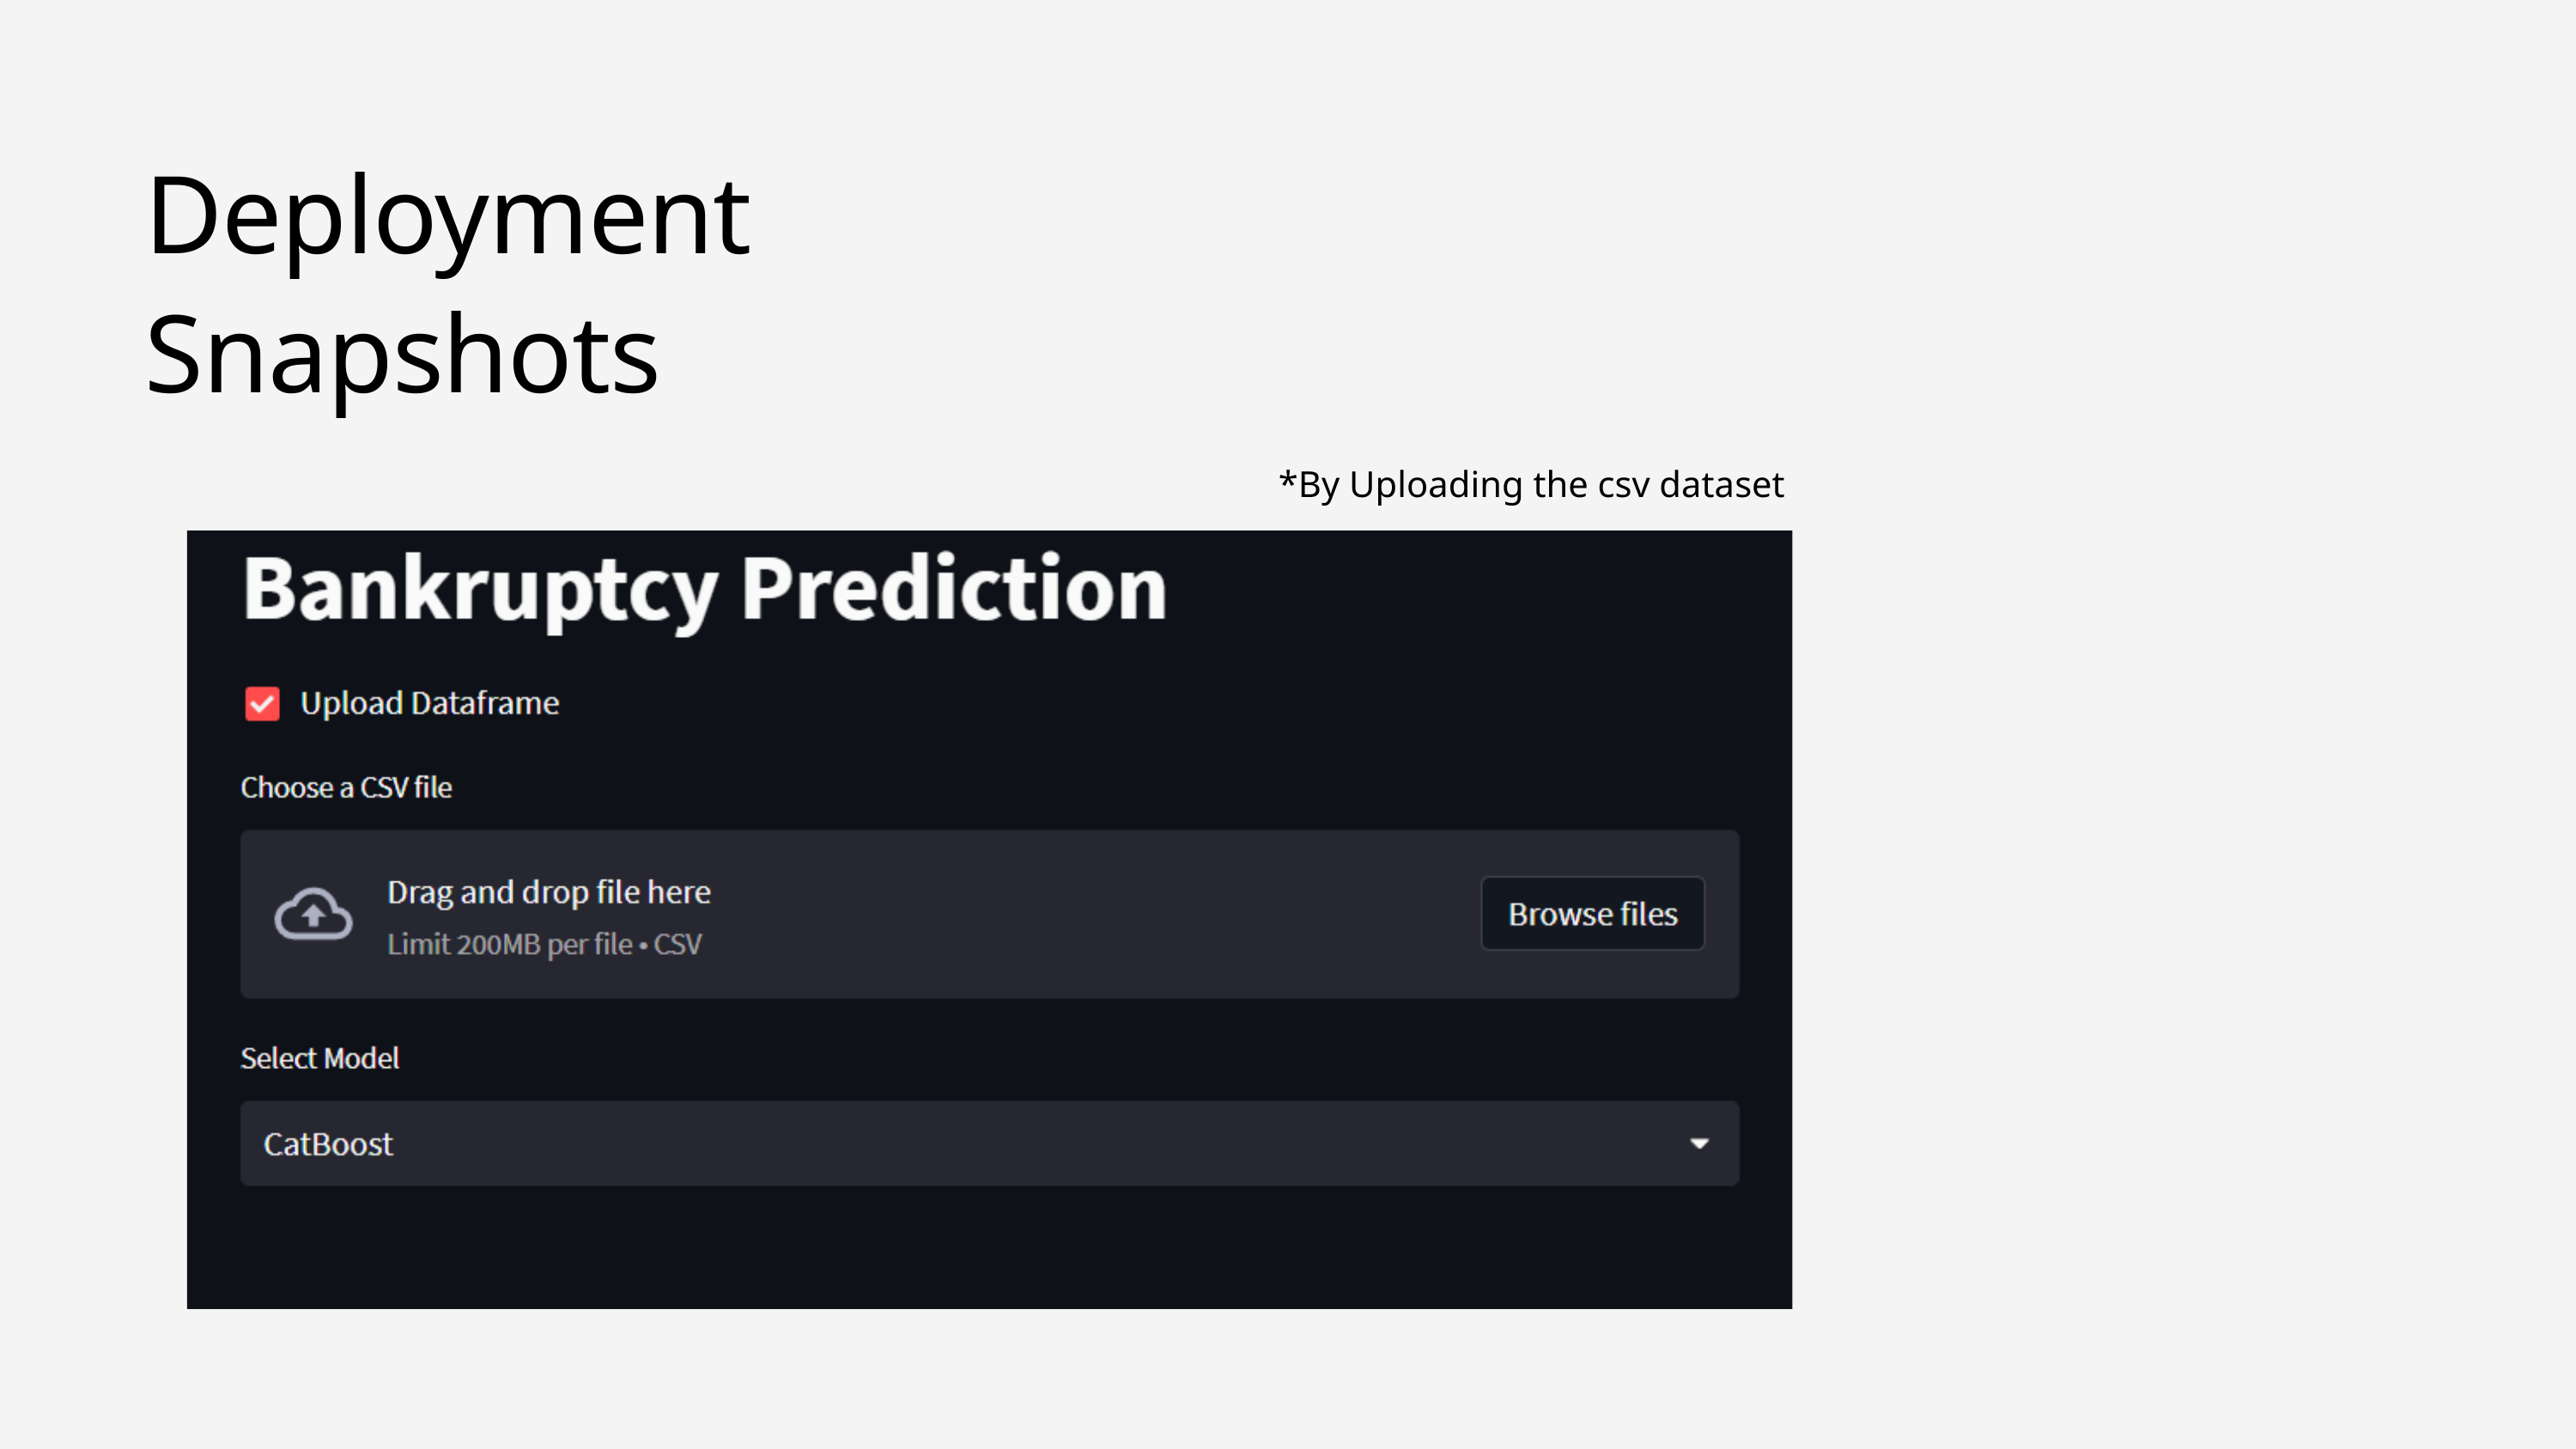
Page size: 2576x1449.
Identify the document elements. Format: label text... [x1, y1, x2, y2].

text_box *By Uploading the csv dataset [1271, 454, 1793, 506]
text_box [186, 530, 1793, 1309]
text_box Deployment Snapshots [144, 135, 858, 415]
